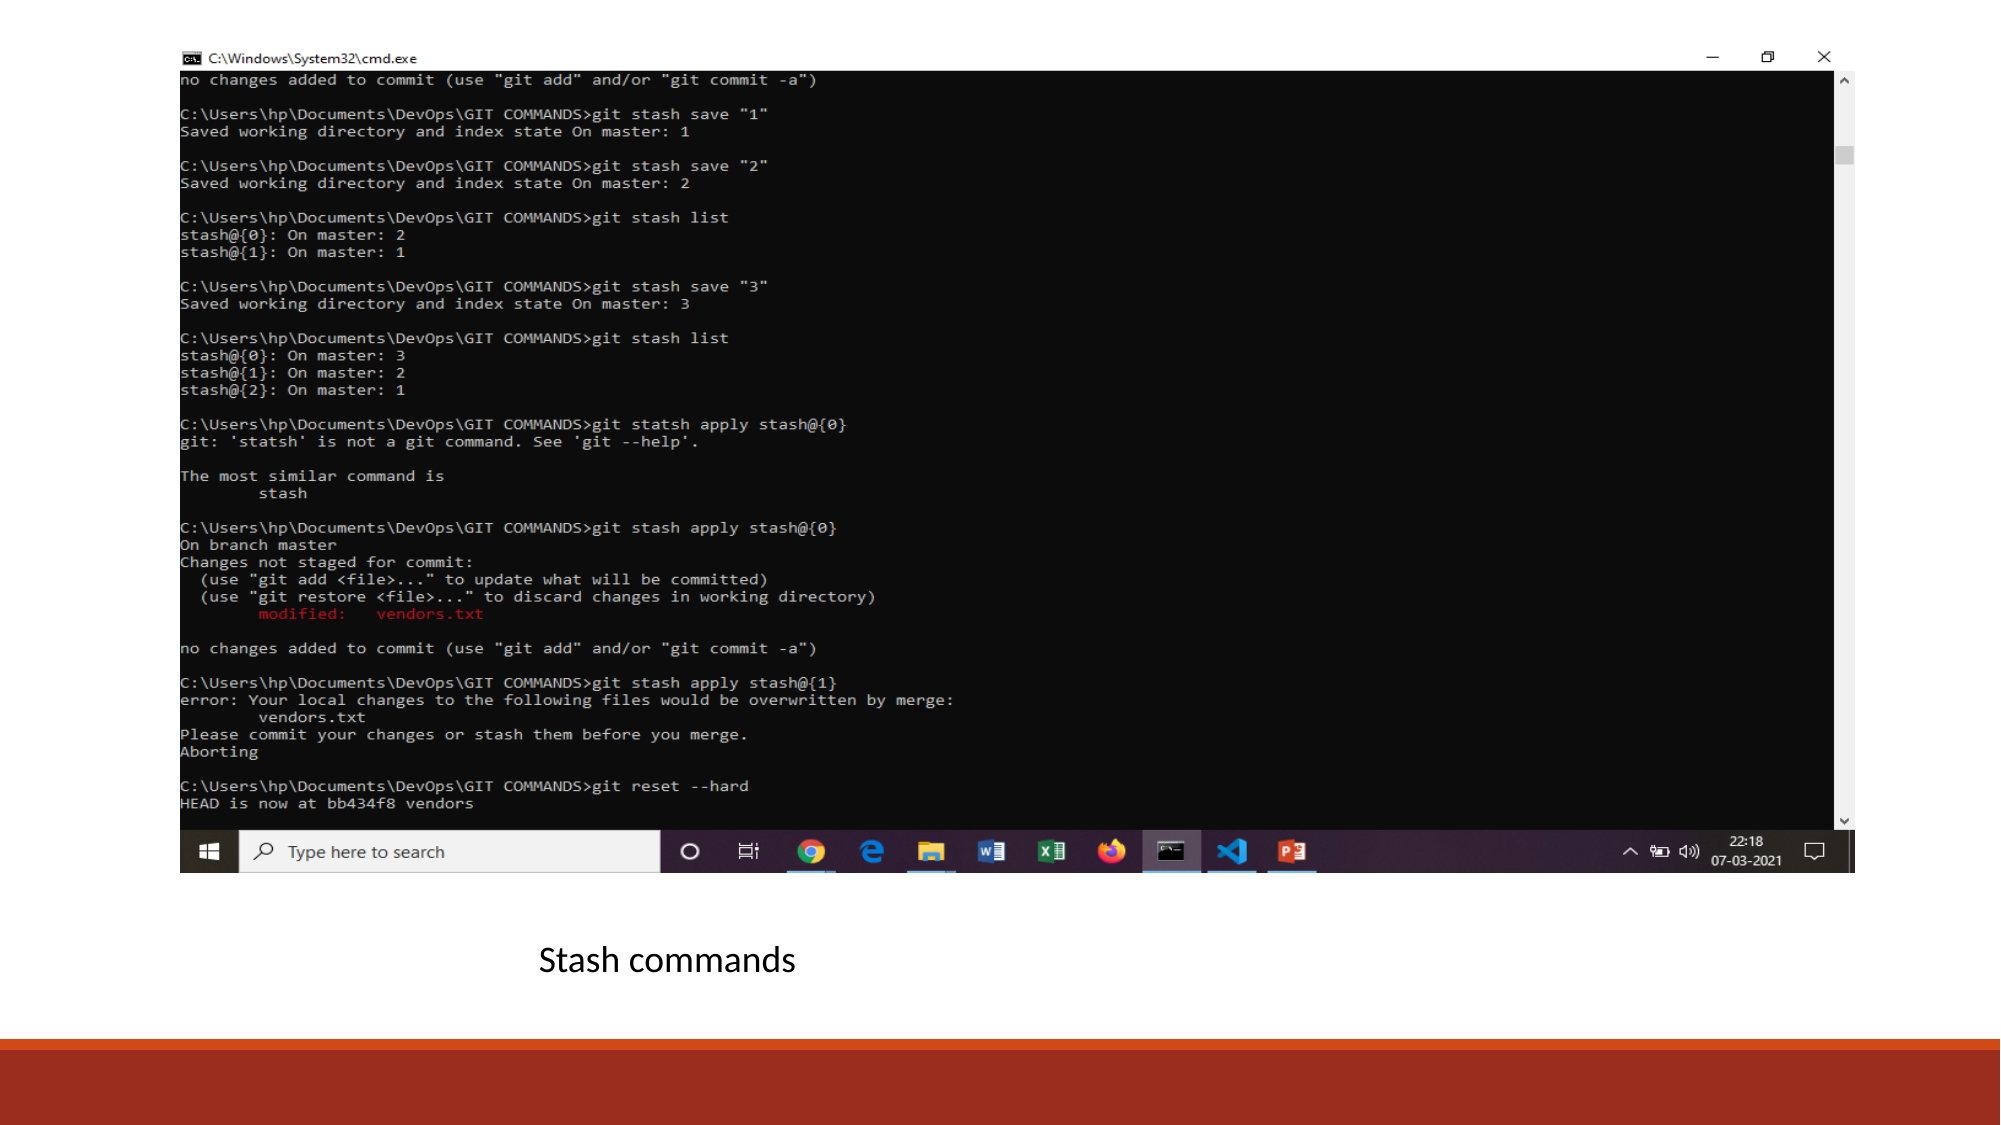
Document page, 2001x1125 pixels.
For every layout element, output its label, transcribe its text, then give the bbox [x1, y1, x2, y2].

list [179, 46, 1856, 874]
text_box Stash commands [523, 927, 1323, 988]
